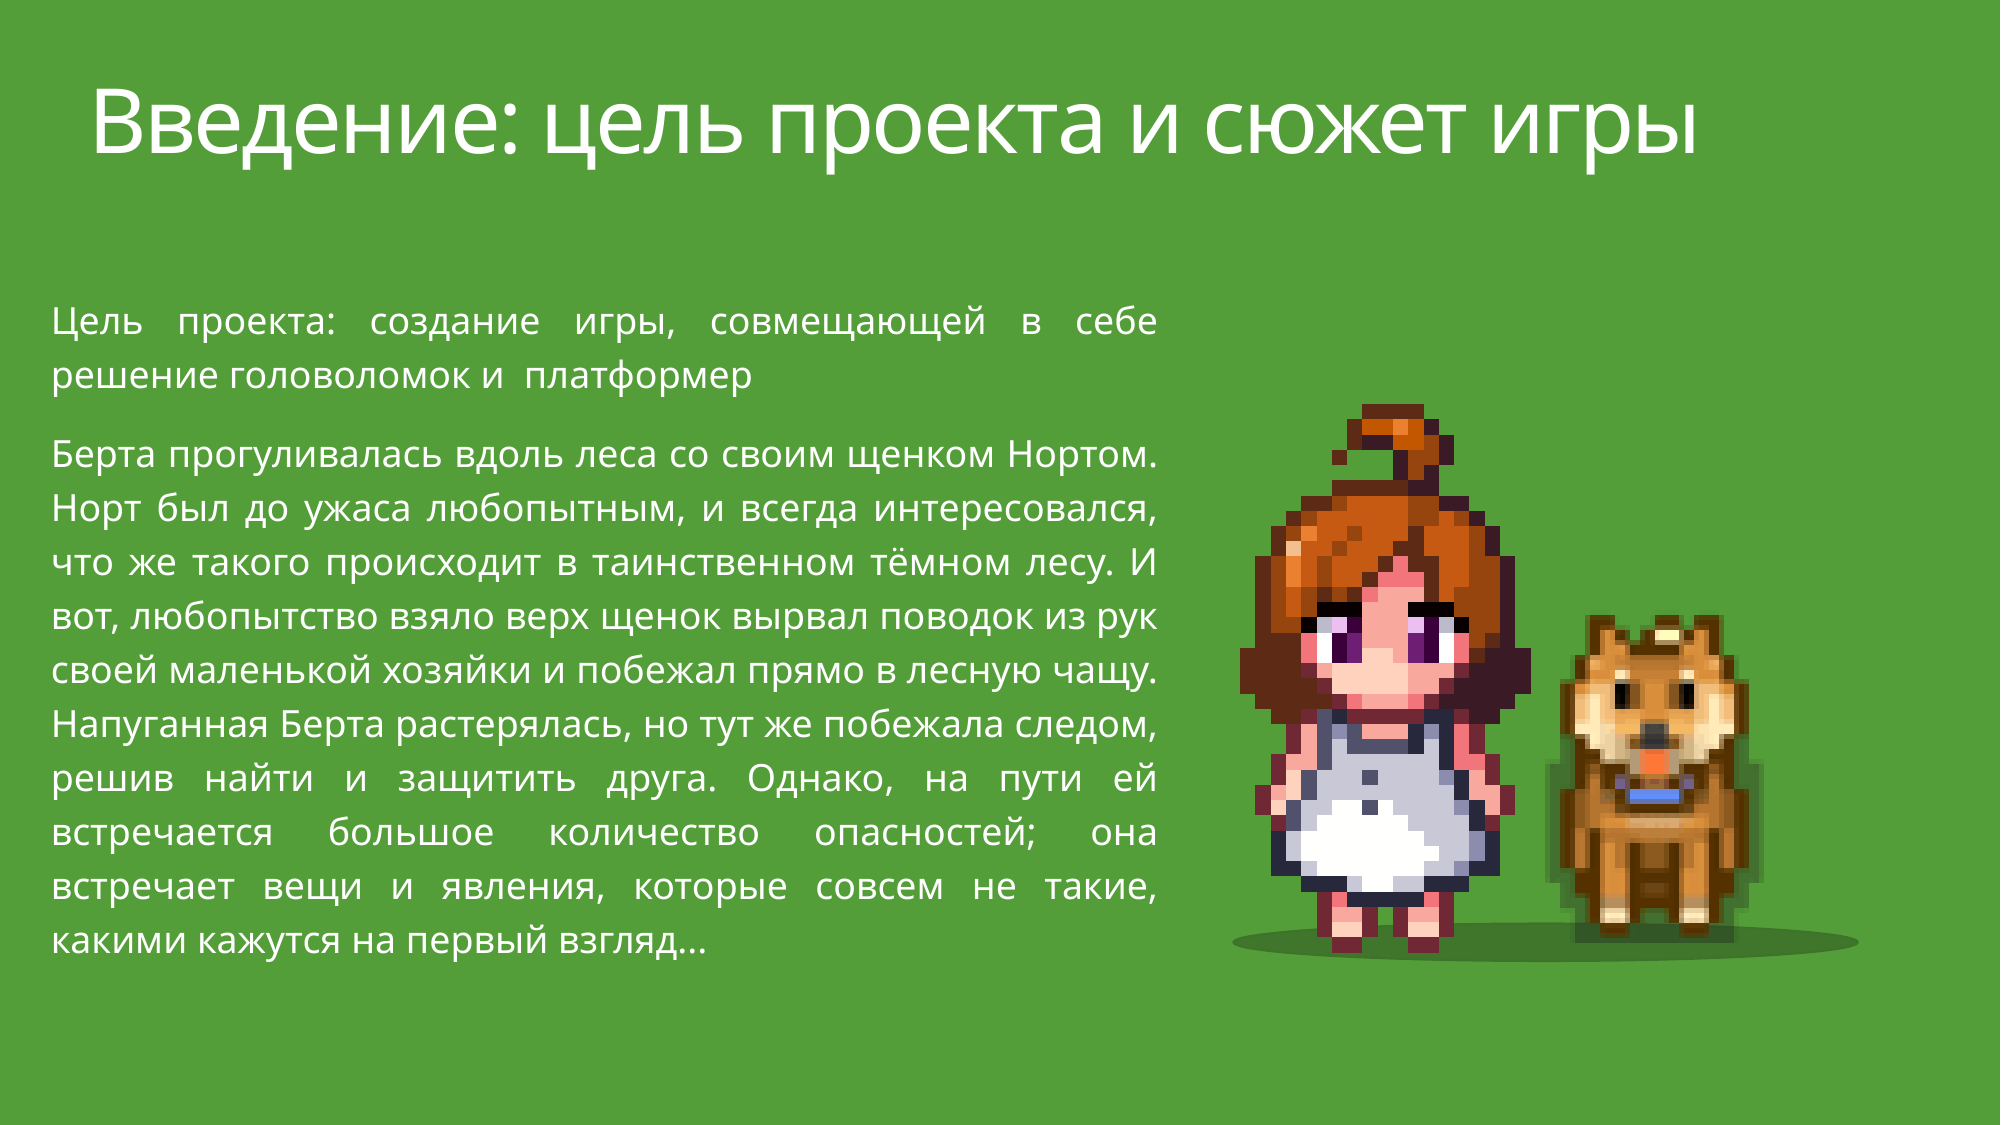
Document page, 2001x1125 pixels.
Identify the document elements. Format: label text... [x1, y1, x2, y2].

text_box [1278, 930, 1859, 963]
list Цель проекта: создание игры, совмещающей в себе решение головоломок и платформер Берта прогуливалась вдоль леса со своим щенком Нортом. Норт был до ужаса любопытным, и всегда интересовался, что же такого происходит в таинственном тёмном лесу. И вот, любопытство взяло верх щенок вырвал поводок из рук своей маленькой хозяйки и побежал прямо в лесную чащу. Напуганная Берта растерялась, но тут же побежала следом, решив найти и защитить друга. Однако, на пути ей встречается большое количество опасностей; она встречает вещи и явления, которые совсем не такие, какими кажутся на первый взгляд... [35, 280, 1174, 1109]
title Введение: цель проекта и сюжет игры [73, 43, 2000, 209]
picture [1233, 396, 1799, 953]
